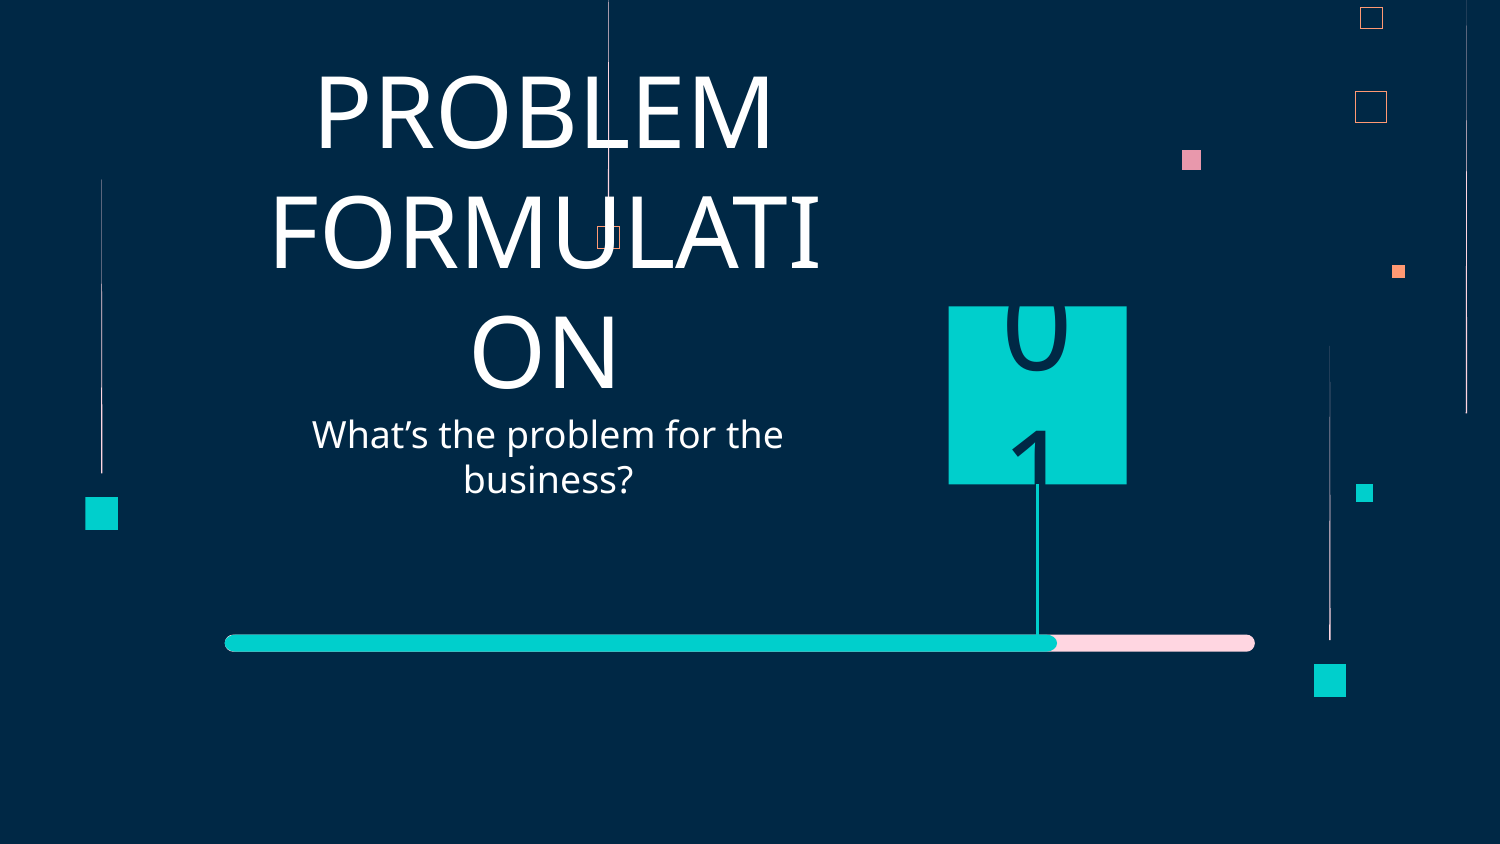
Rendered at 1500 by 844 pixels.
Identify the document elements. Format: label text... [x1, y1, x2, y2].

title 01 [957, 348, 1119, 443]
title PROBLEM FORMULATION [224, 285, 866, 424]
text_box [1049, 634, 1255, 652]
text_box [948, 306, 1127, 485]
text_box [224, 634, 1058, 652]
subtitle What’s the problem for the business? [293, 396, 803, 569]
